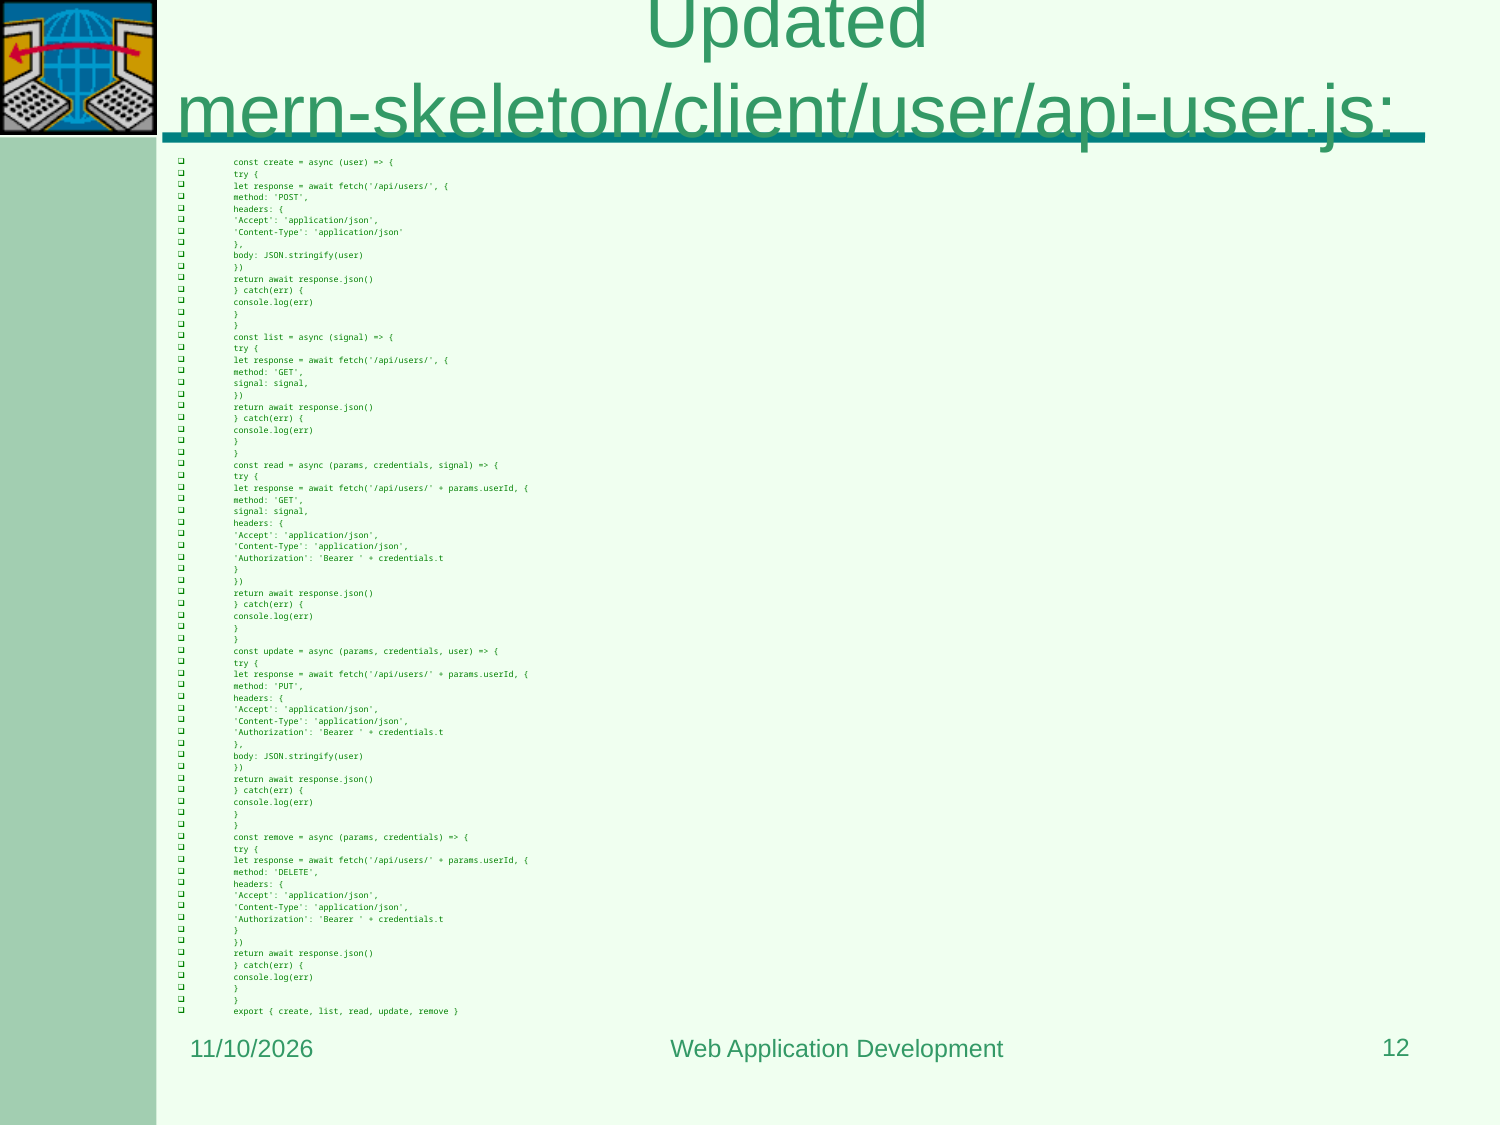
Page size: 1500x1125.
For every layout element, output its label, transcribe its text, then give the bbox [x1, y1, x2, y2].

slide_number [174, 1024, 438, 1104]
title Updated mern-skeleton/client/user/api-user.js: [150, 0, 1425, 125]
footer Web Application Development [462, 1024, 1213, 1104]
list const create = async (user) => { try { let response = await fetch('/api/users/', { method: 'POST', headers: { 'Accept': 'application/json', 'Content-Type': 'application/json' }, body: JSON.stringify(user) }) return await response.json() } catch(err) { console.log(err) } } const list = async (signal) => { try { let response = await fetch('/api/users/', { method: 'GET', signal: signal, }) return await response.json() } catch(err) { console.log(err) } } const read = async (params, credentials, signal) => { try { let response = await fetch('/api/users/' + params.userId, { method: 'GET', signal: signal, headers: { 'Accept': 'application/json', 'Content-Type': 'application/json', 'Authorization': 'Bearer ' + credentials.t } }) return await response.json() } catch(err) { console.log(err) } } const update = async (params, credentials, user) => { try { let response = await fetch('/api/users/' + params.userId, { method: 'PUT', headers: { 'Accept': 'application/json', 'Content-Type': 'application/json', 'Authorization': 'Bearer ' + credentials.t }, body: JSON.stringify(user) }) return await response.json() } catch(err) { console.log(err) } } const remove = async (params, credentials) => { try { let response = await fetch('/api/users/' + params.userId, { method: 'DELETE', headers: { 'Accept': 'application/json', 'Content-Type': 'application/json', 'Authorization': 'Bearer ' + credentials.t } }) return await response.json() } catch(err) { console.log(err) } } export { create, list, read, update, remove } [162, 149, 1488, 1075]
picture [0, 0, 157, 135]
slide_number 12 [1237, 1024, 1426, 1103]
